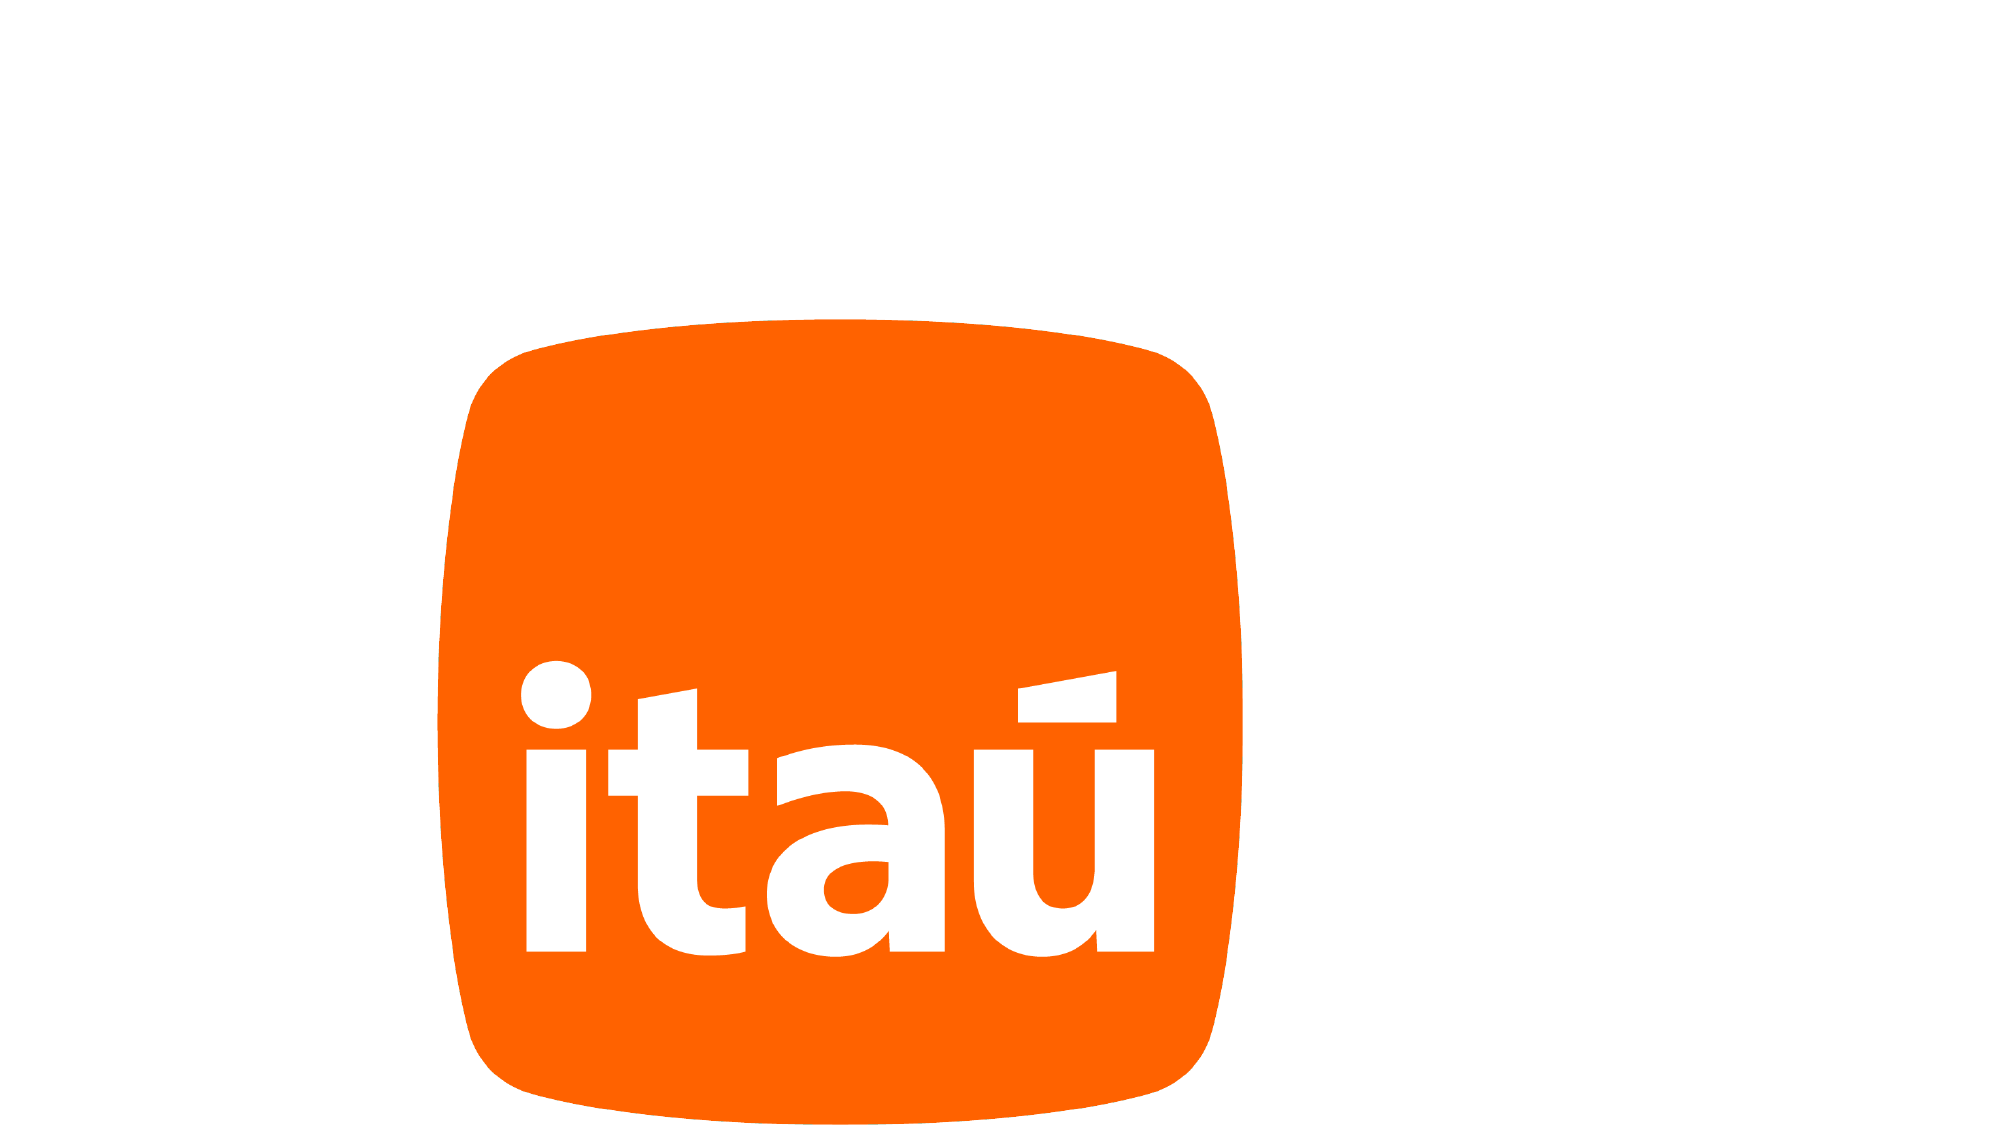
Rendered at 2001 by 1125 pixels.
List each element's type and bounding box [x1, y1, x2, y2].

picture [436, 319, 1244, 1125]
